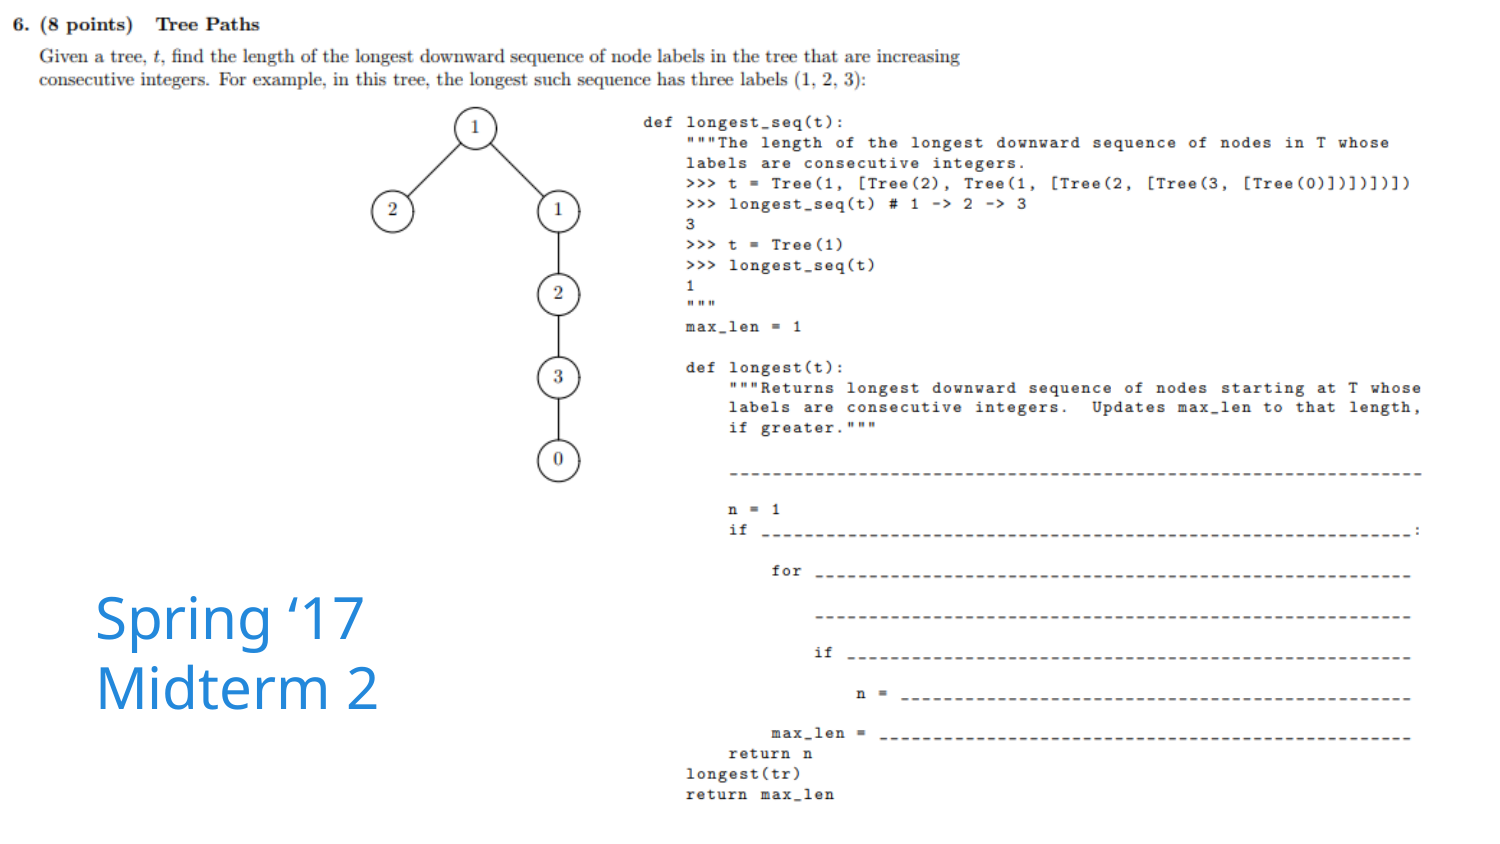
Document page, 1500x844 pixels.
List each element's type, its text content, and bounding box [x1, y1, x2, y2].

picture [0, 0, 1488, 844]
text_box Spring ‘17 Midterm 2 [80, 526, 397, 776]
